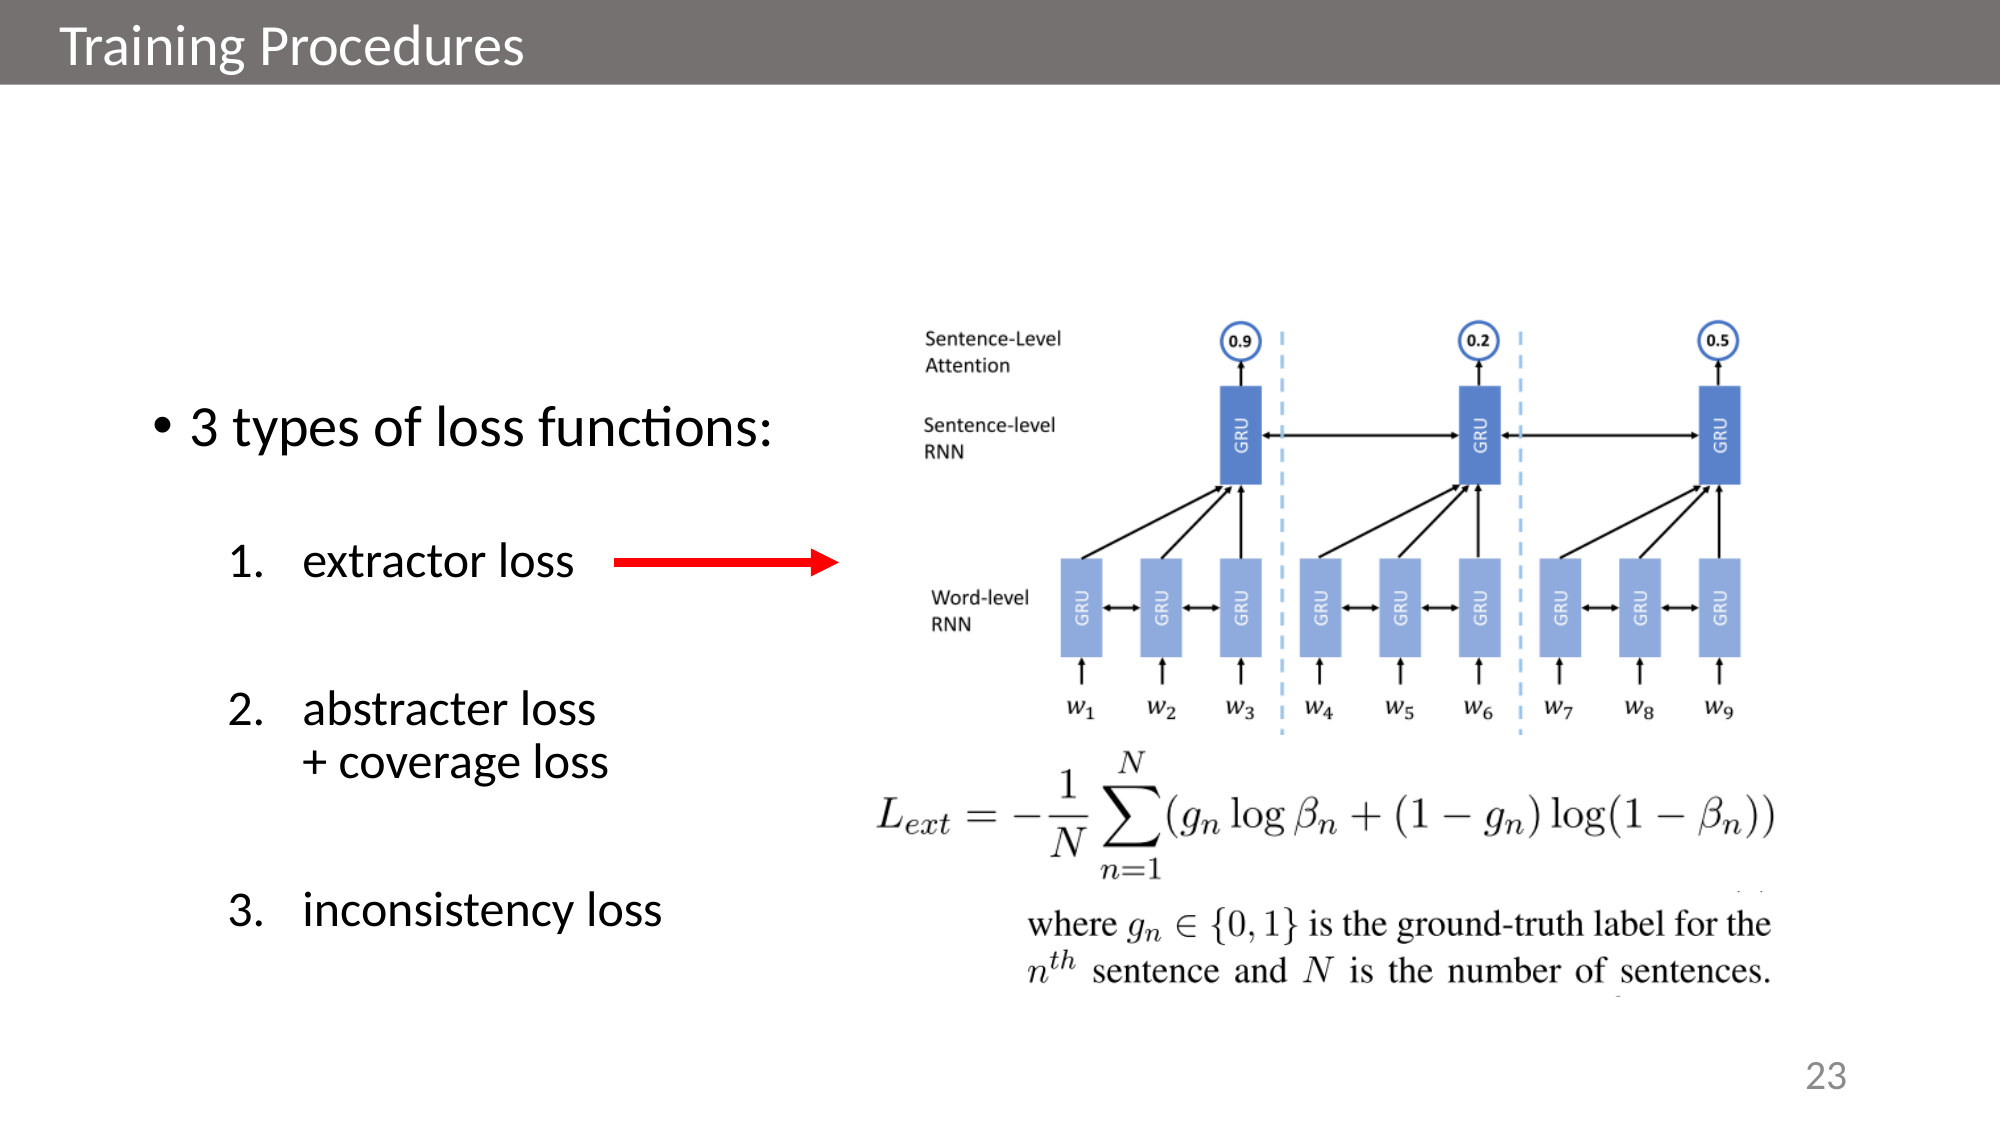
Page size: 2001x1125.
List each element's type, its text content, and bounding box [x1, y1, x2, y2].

picture [869, 299, 1780, 890]
text_box Training Procedures [0, 0, 2000, 85]
picture [1018, 891, 1780, 997]
list 3 types of loss functions: extractor loss abstracter loss + coverage loss inconsistency loss [137, 388, 1863, 975]
slide_number 23 [1412, 1042, 1863, 1103]
